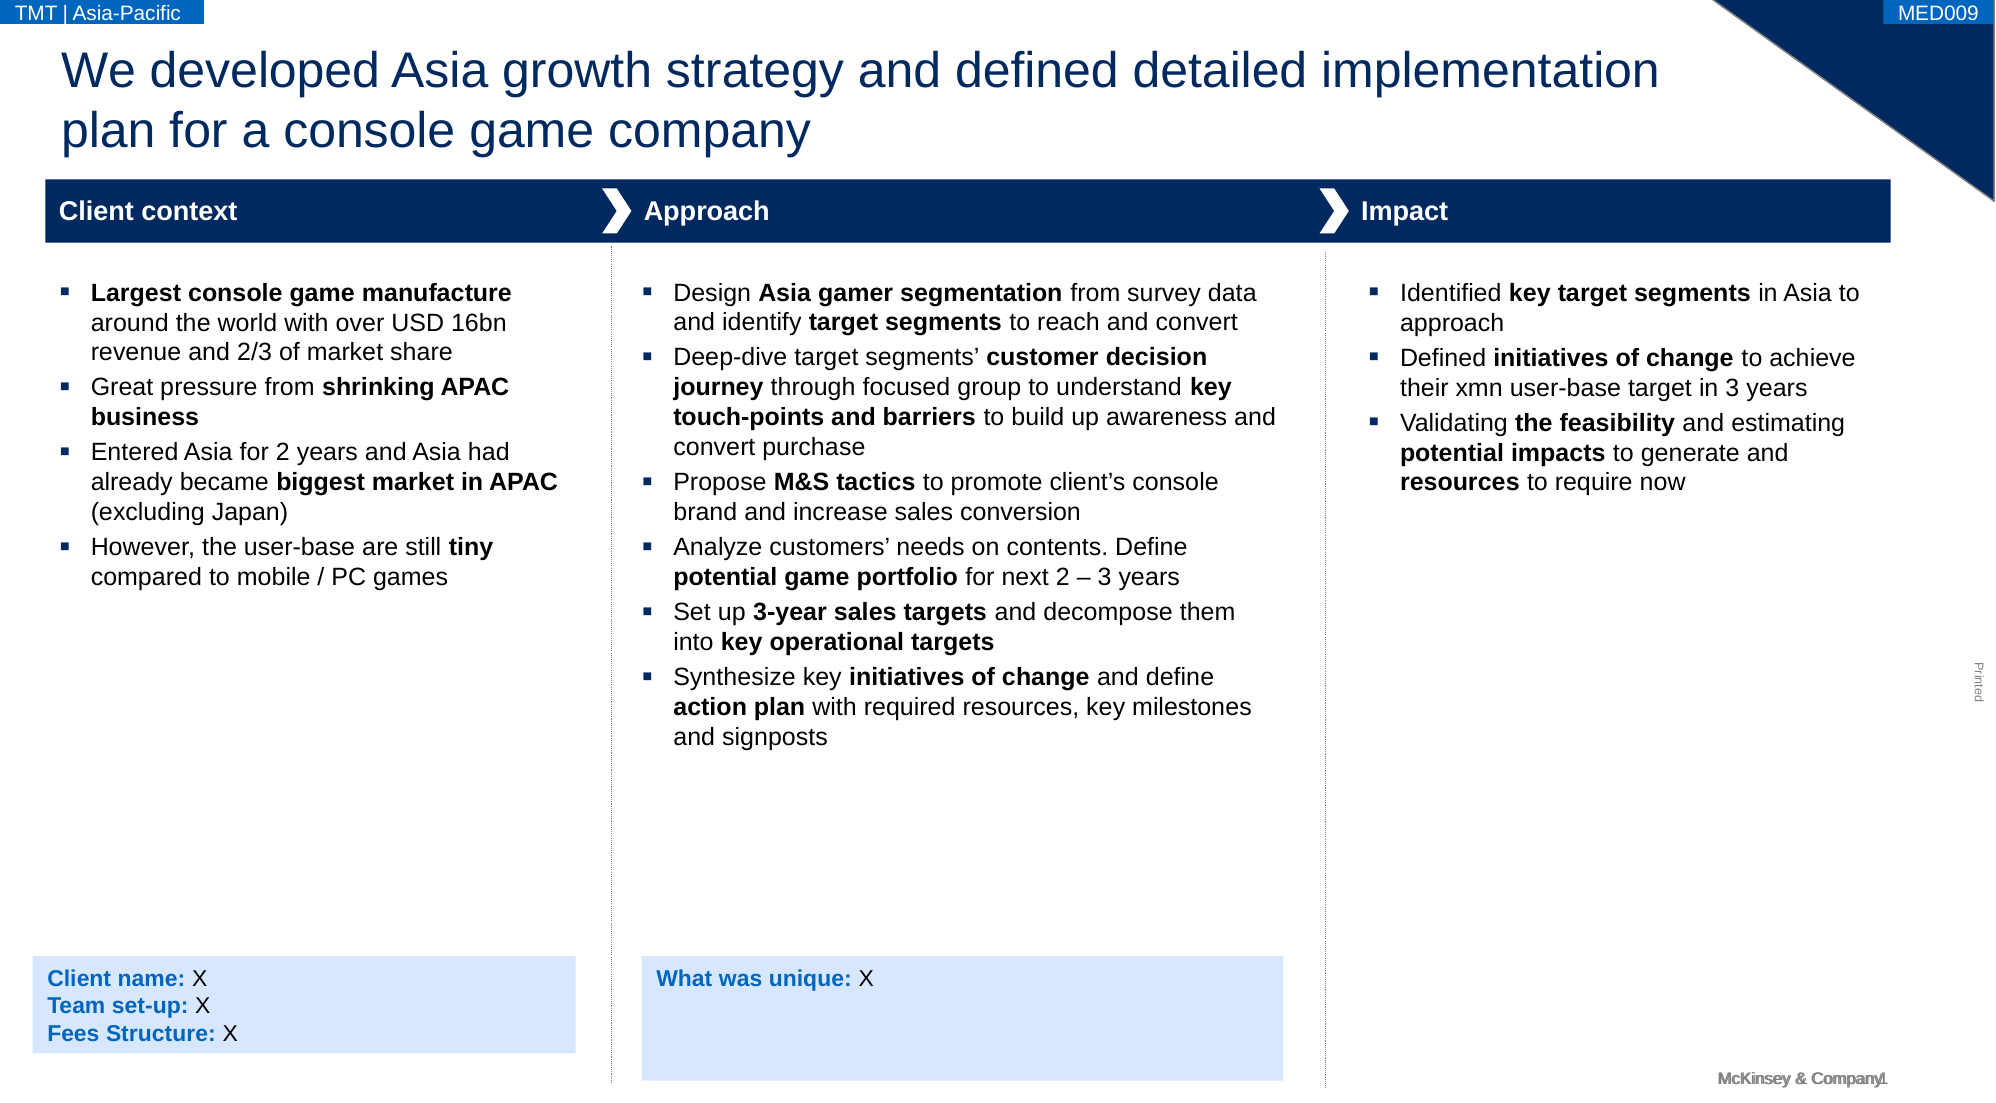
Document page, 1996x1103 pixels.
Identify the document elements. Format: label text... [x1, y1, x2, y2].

text_box Identified key target segments in Asia to approach Defined initiatives of change to achieve their xmn user-base target in 3 years Validating the feasibility and estimating potential impacts to generate and resources to require now [1368, 276, 1878, 496]
text_box [600, 186, 634, 236]
title We developed Asia growth strategy and defined detailed implementation plan for a console game company [60, 37, 1696, 139]
text_box Design Asia gamer segmentation from survey data and identify target segments to reach and convert Deep-dive target segments’ customer decision journey through focused group to understand key touch-points and barriers to build up awareness and convert purchase Propose M&S tactics to promote client’s console brand and increase sales conversion Analyze customers’ needs on contents. Define potential game portfolio for next 2 – 3 years Set up 3-year sales targets and decompose them into key operational targets Synthesize key initiatives of change and define action plan with required resources, key milestones and signposts [641, 275, 1284, 751]
text_box MED009 [1883, 0, 1993, 24]
text_box [43, 177, 1893, 245]
text_box Client name: X Team set-up: X Fees Structure: X [32, 956, 576, 1054]
text_box What was unique: X [641, 956, 1284, 1081]
text_box Impact [1361, 193, 1838, 229]
text_box [1317, 186, 1351, 236]
text_box Approach [643, 193, 1168, 229]
text_box TMT | Asia-Pacific [0, 0, 204, 24]
text_box Client context [58, 193, 496, 229]
text_box Largest console game manufacture around the world with over USD 16bn revenue and 2/3 of market share Great pressure from shrinking APAC business Entered Asia for 2 years and Asia had already became biggest market in APAC (excluding Japan) However, the user-base are still tiny compared to mobile / PC games [59, 276, 582, 591]
